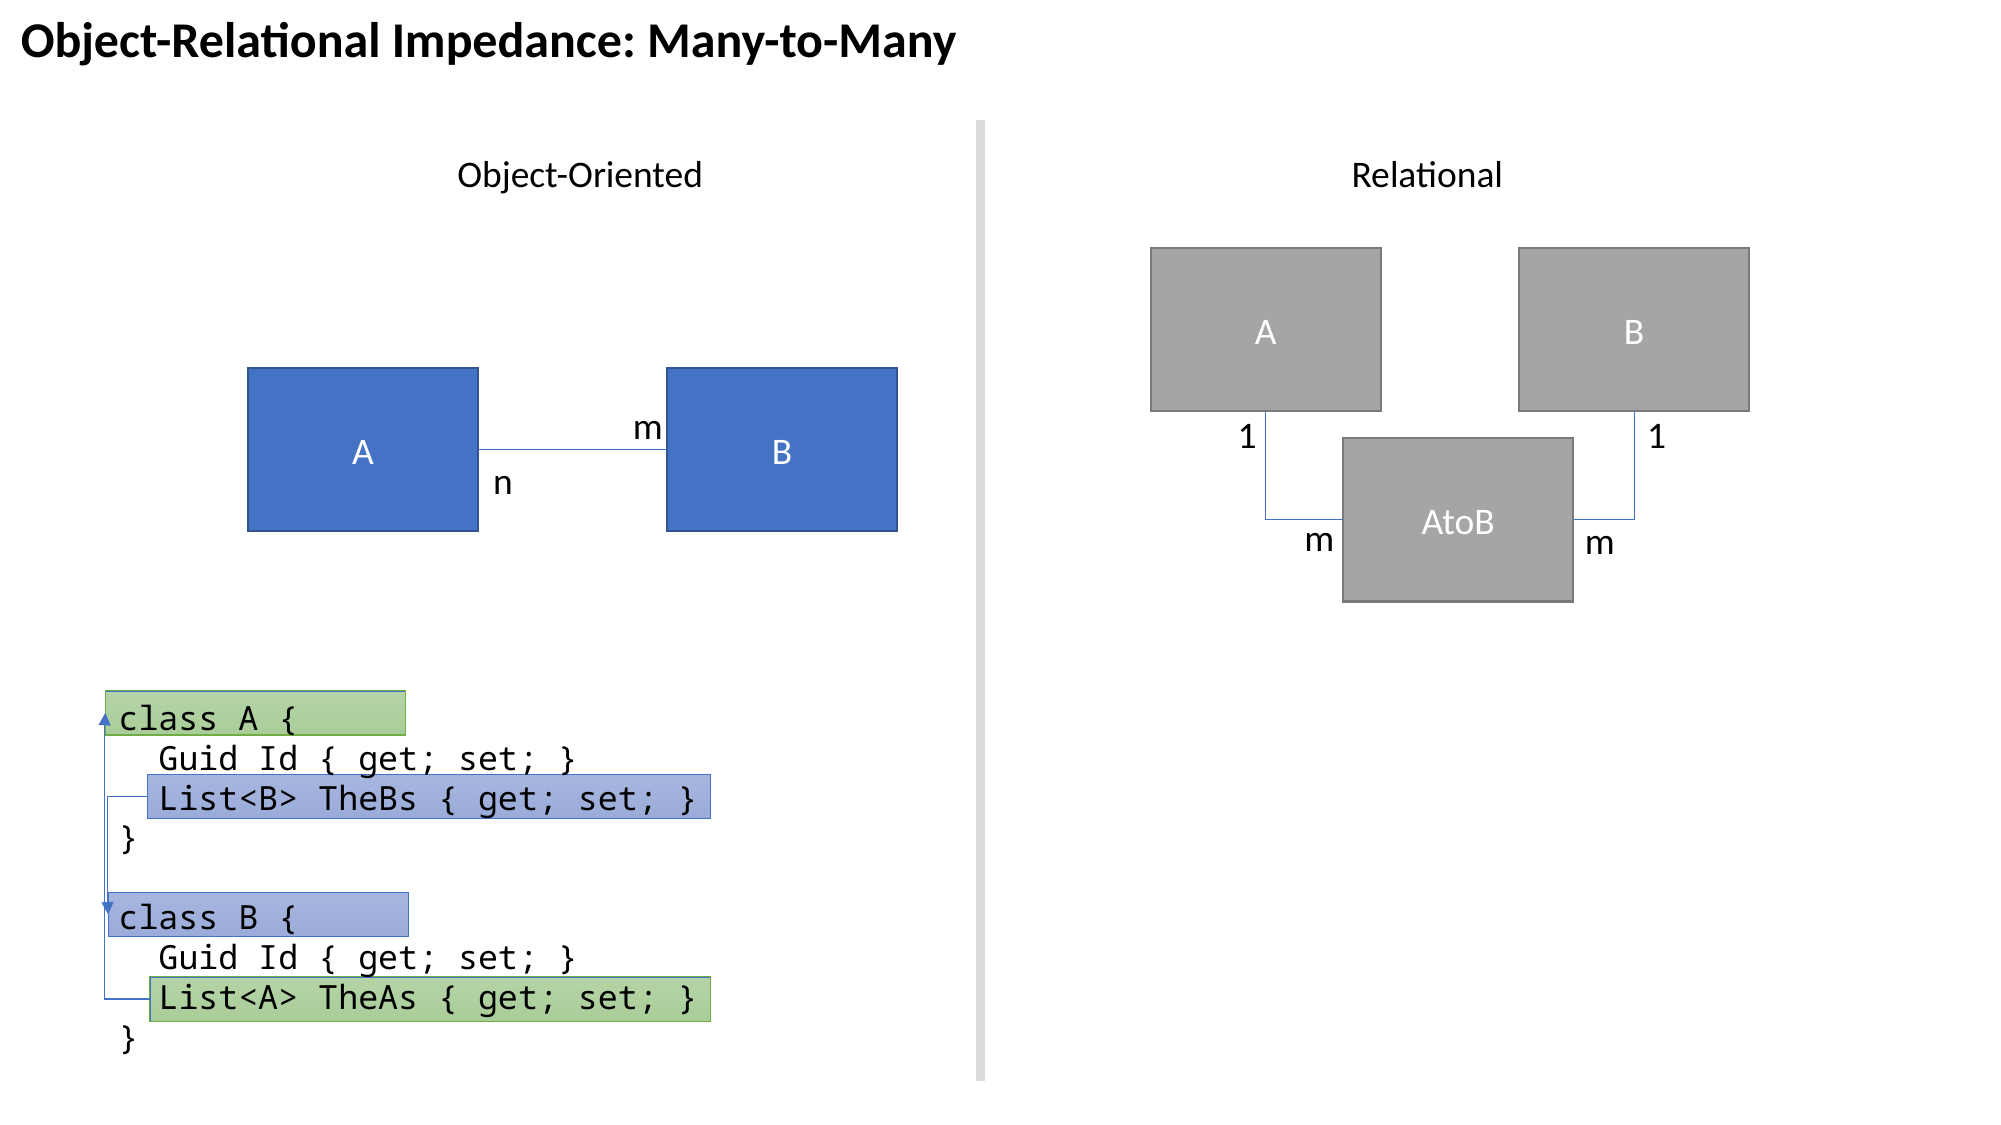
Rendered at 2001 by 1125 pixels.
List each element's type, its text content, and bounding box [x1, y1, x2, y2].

text_box m [1289, 506, 1350, 567]
text_box m [618, 394, 678, 454]
text_box B [1518, 247, 1750, 412]
text_box m [1570, 510, 1630, 570]
text_box B [666, 367, 898, 532]
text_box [105, 712, 150, 999]
text_box A [247, 367, 479, 532]
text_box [1572, 411, 1635, 520]
text_box A [1150, 247, 1382, 412]
text_box n [478, 452, 528, 510]
text_box 1 [1222, 403, 1272, 463]
text_box AtoB [1342, 437, 1574, 603]
text_box 1 [1632, 403, 1681, 463]
text_box Object-Oriented [442, 143, 719, 203]
text_box class A { Guid Id { get; set; } List<B> TheBs { get; set; } } class B { Guid Id { get; set; } List<A> TheAs { get; set; } } [103, 689, 860, 1064]
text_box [1250, 426, 1359, 505]
text_box Object-Relational Impedance: Many-to-Many [6, 0, 973, 75]
text_box Relational [1336, 143, 1518, 203]
